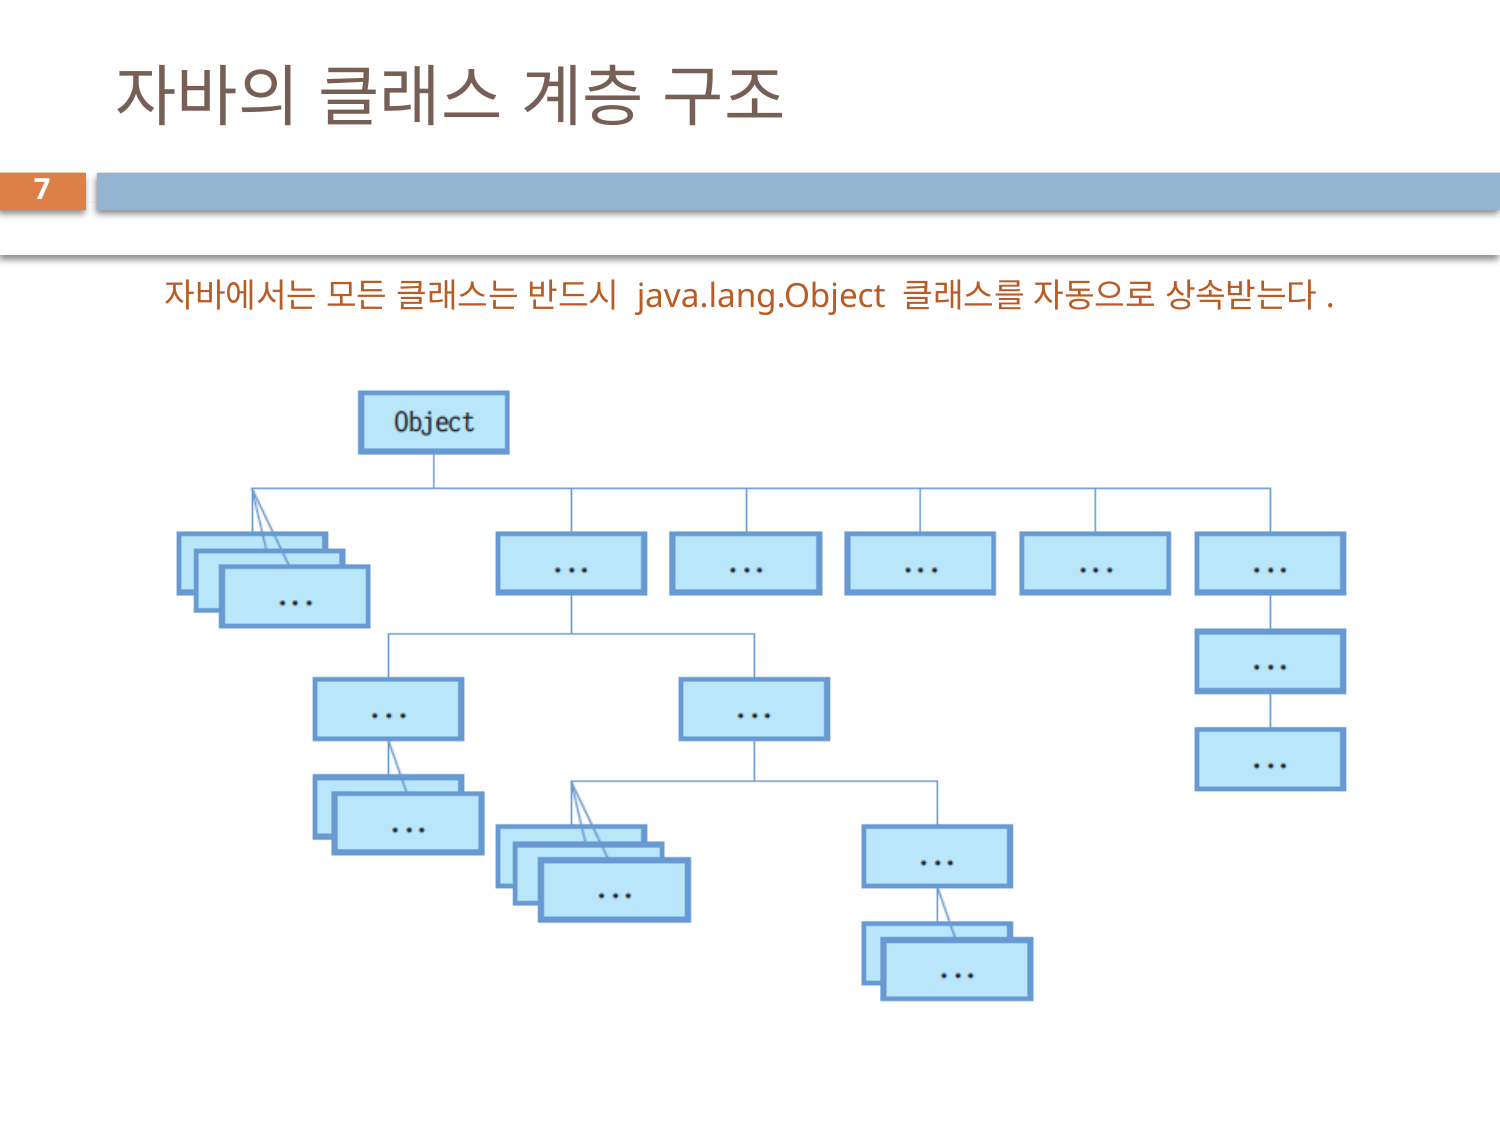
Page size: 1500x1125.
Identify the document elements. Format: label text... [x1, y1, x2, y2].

text_box 자바에서는 모든 클래스는 반드시 java.lang.Object 클래스를 자동으로 상속받는다. [150, 267, 1350, 322]
text_box [0, 0, 1500, 75]
slide_number 7 [0, 170, 87, 211]
picture [130, 361, 1370, 1028]
title 자바의 클래스 계층 구조 [100, 75, 1438, 149]
